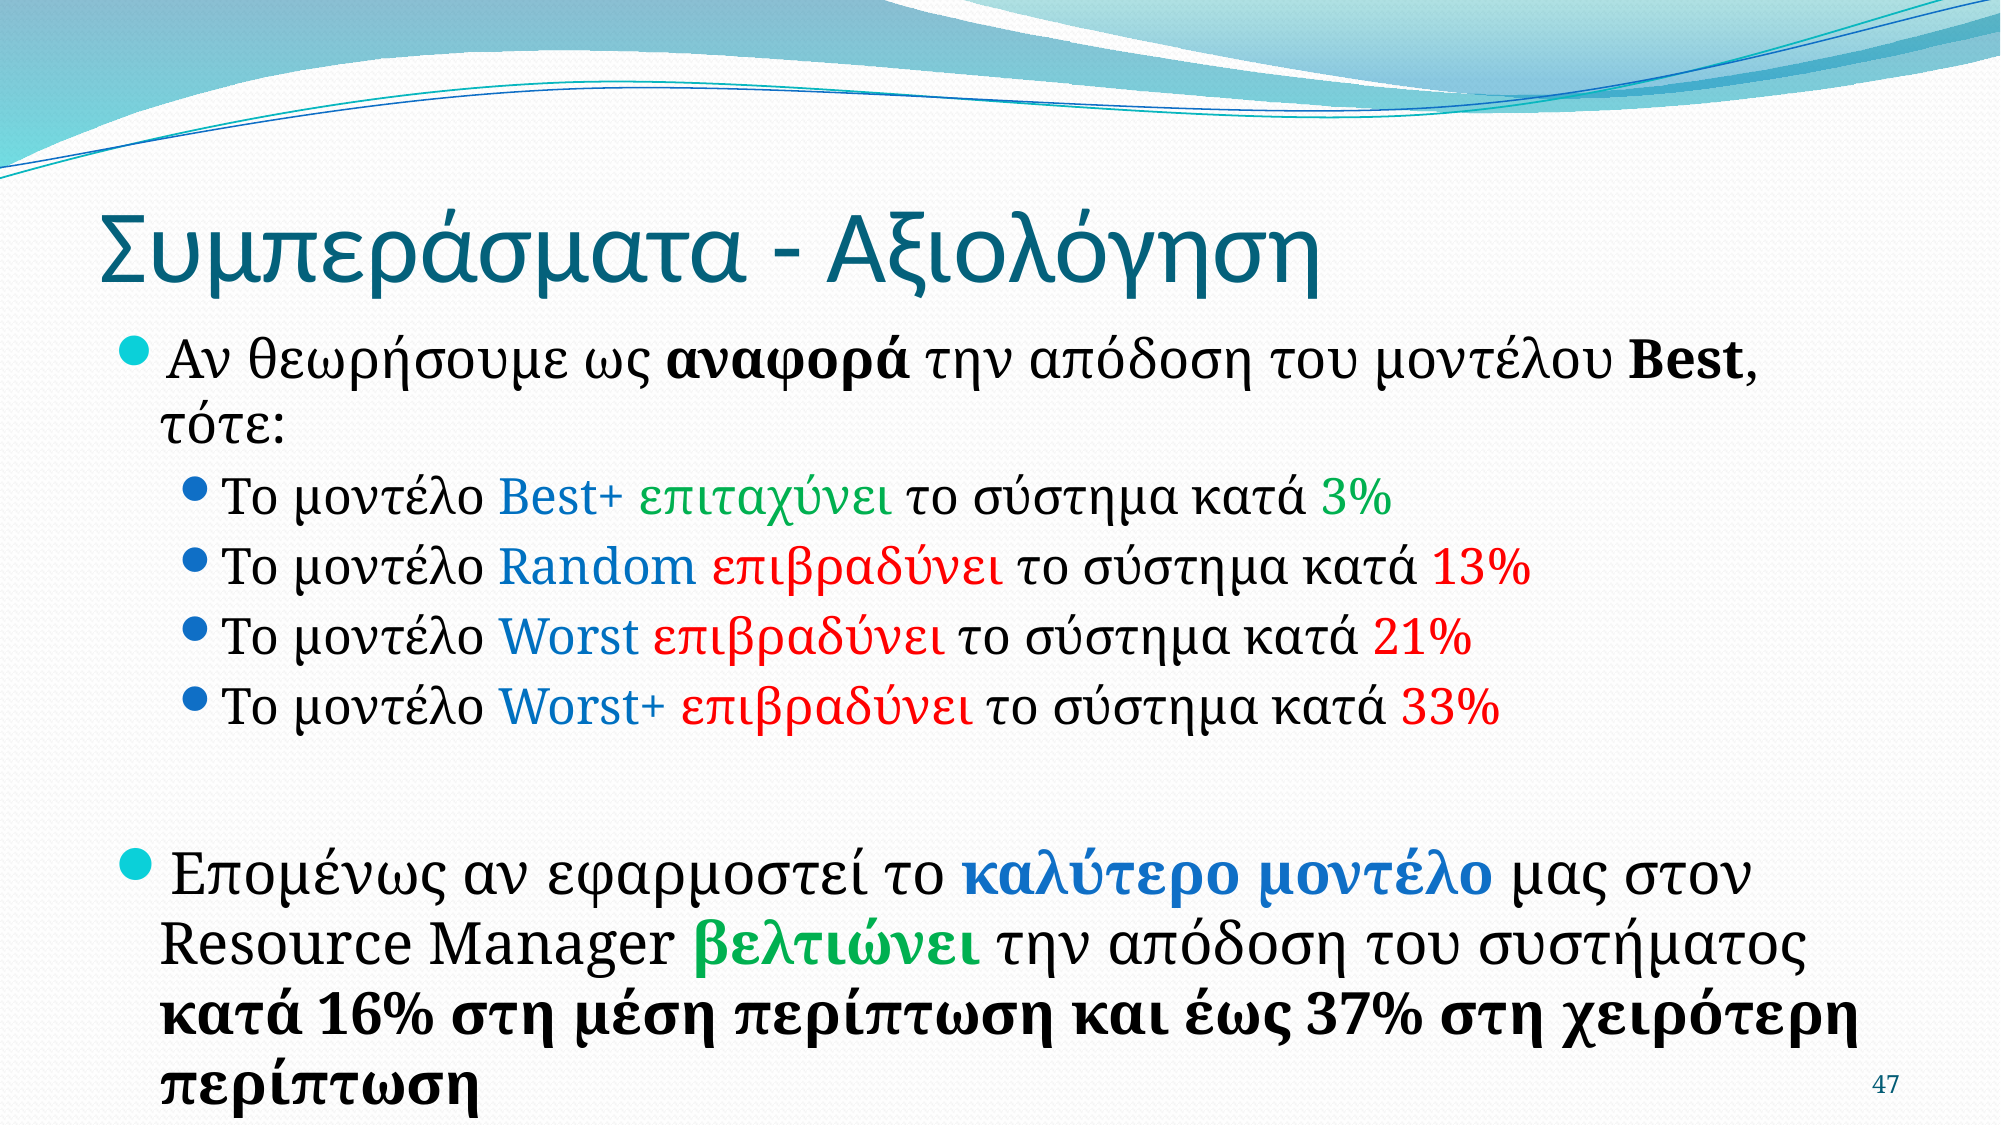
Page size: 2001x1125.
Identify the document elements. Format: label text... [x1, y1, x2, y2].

list Αν θεωρήσουμε ως αναφορά την απόδοση του μοντέλου Best, τότε: Το μοντέλο Best+ επιταχύνει το σύστημα κατά 3% Το μοντέλο Random επιβραδύνει το σύστημα κατά 13% Το μοντέλο Worst επιβραδύνει το σύστημα κατά 21% Το μοντέλο Worst+ επιβραδύνει το σύστημα κατά 33% Επομένως αν εφαρμοστεί το καλύτερο μοντέλο μας στον Resource Manager βελτιώνει την απόδοση του συστήματος κατά 16% στη μέση περίπτωση και έως 37% στη χειρότερη περίπτωση [99, 317, 1900, 1038]
title Συμπεράσματα - Αξιολόγηση [99, 115, 1900, 303]
slide_number 47 [1733, 1042, 1900, 1103]
